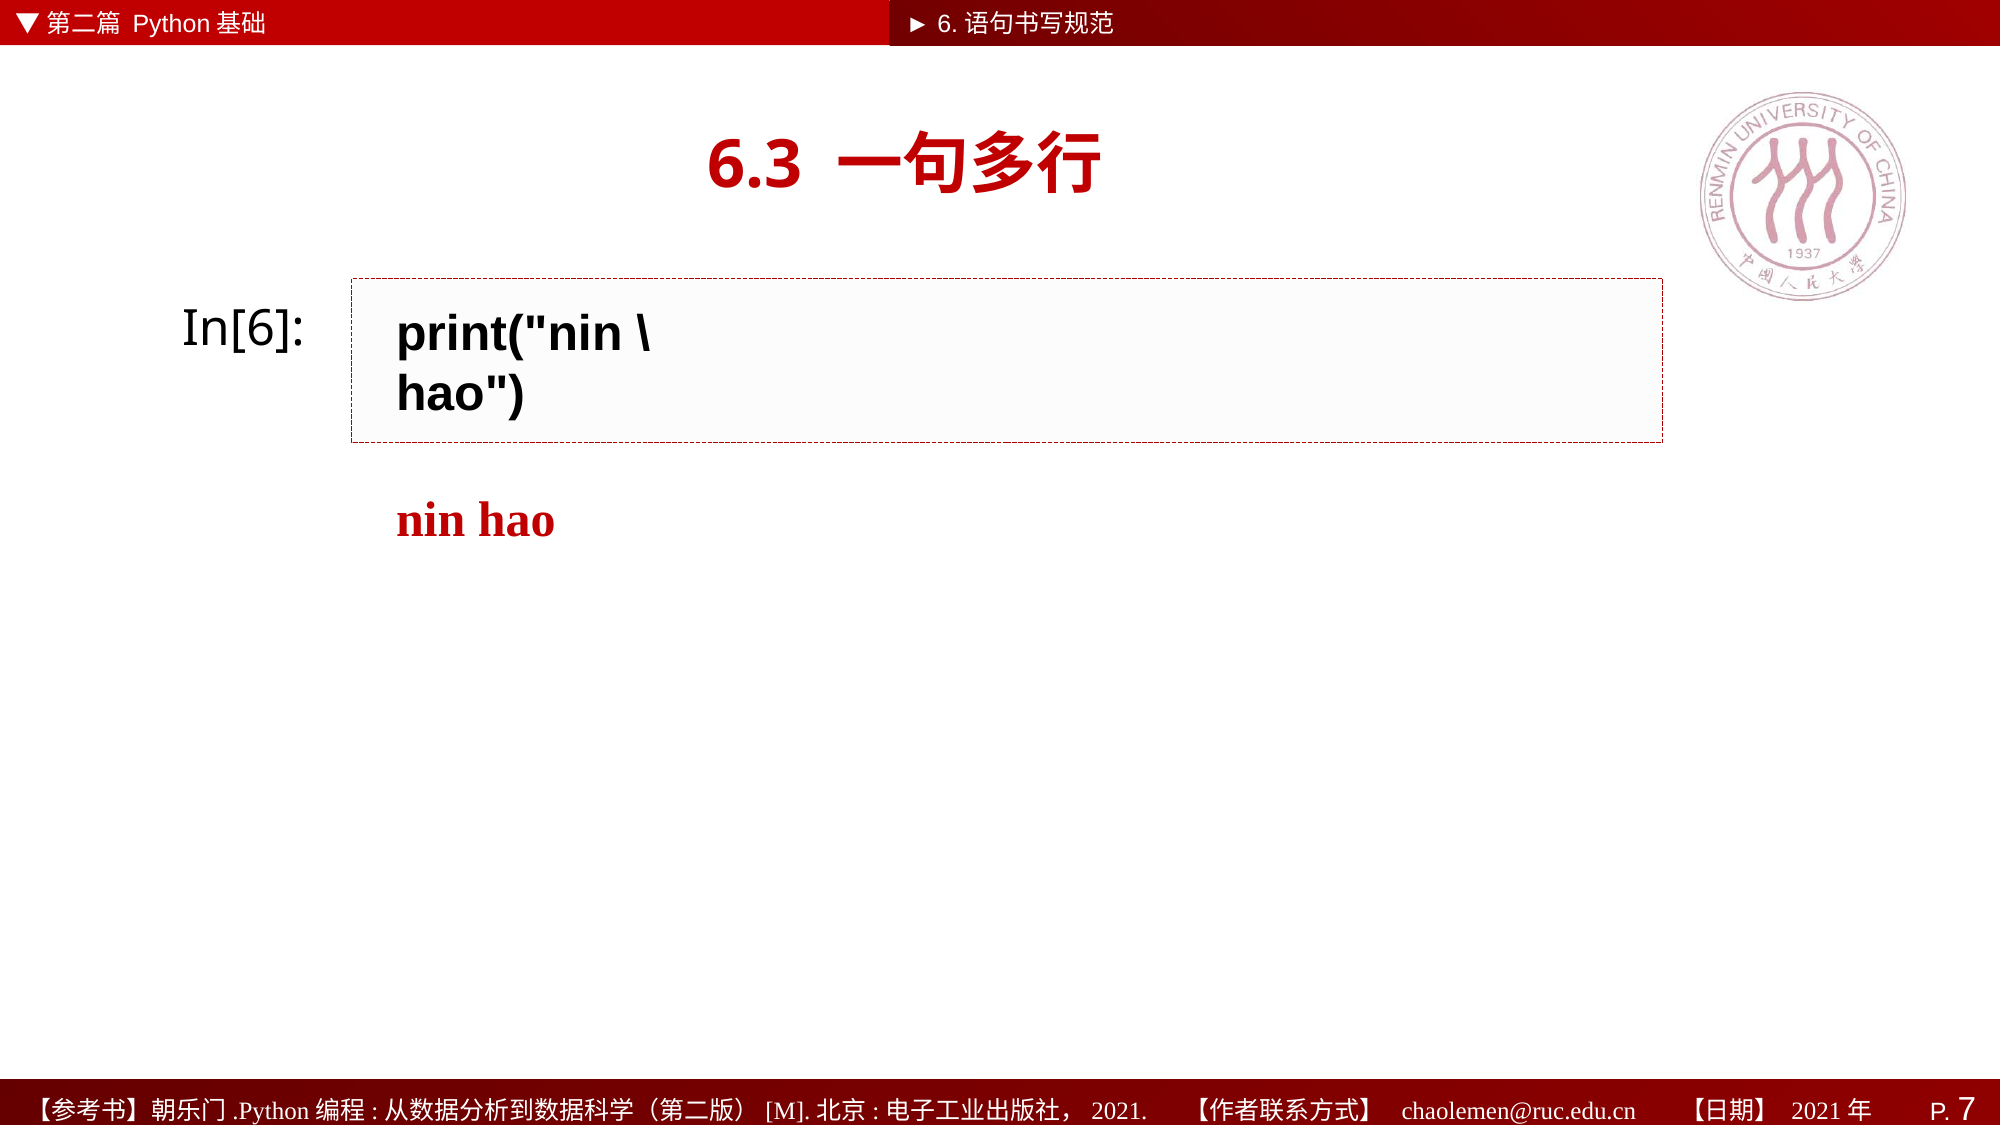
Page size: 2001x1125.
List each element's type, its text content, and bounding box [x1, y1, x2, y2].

list ► 6.语句书写规范 [890, 0, 1249, 43]
text_box print("nin \ hao") [348, 274, 1667, 446]
text_box nin hao [348, 464, 1667, 569]
text_box In[6]: [167, 287, 334, 363]
title 6.3 一句多行 [101, 92, 1710, 229]
list ▼第二篇 Python基础 [0, 0, 725, 43]
picture [1696, 89, 1910, 304]
